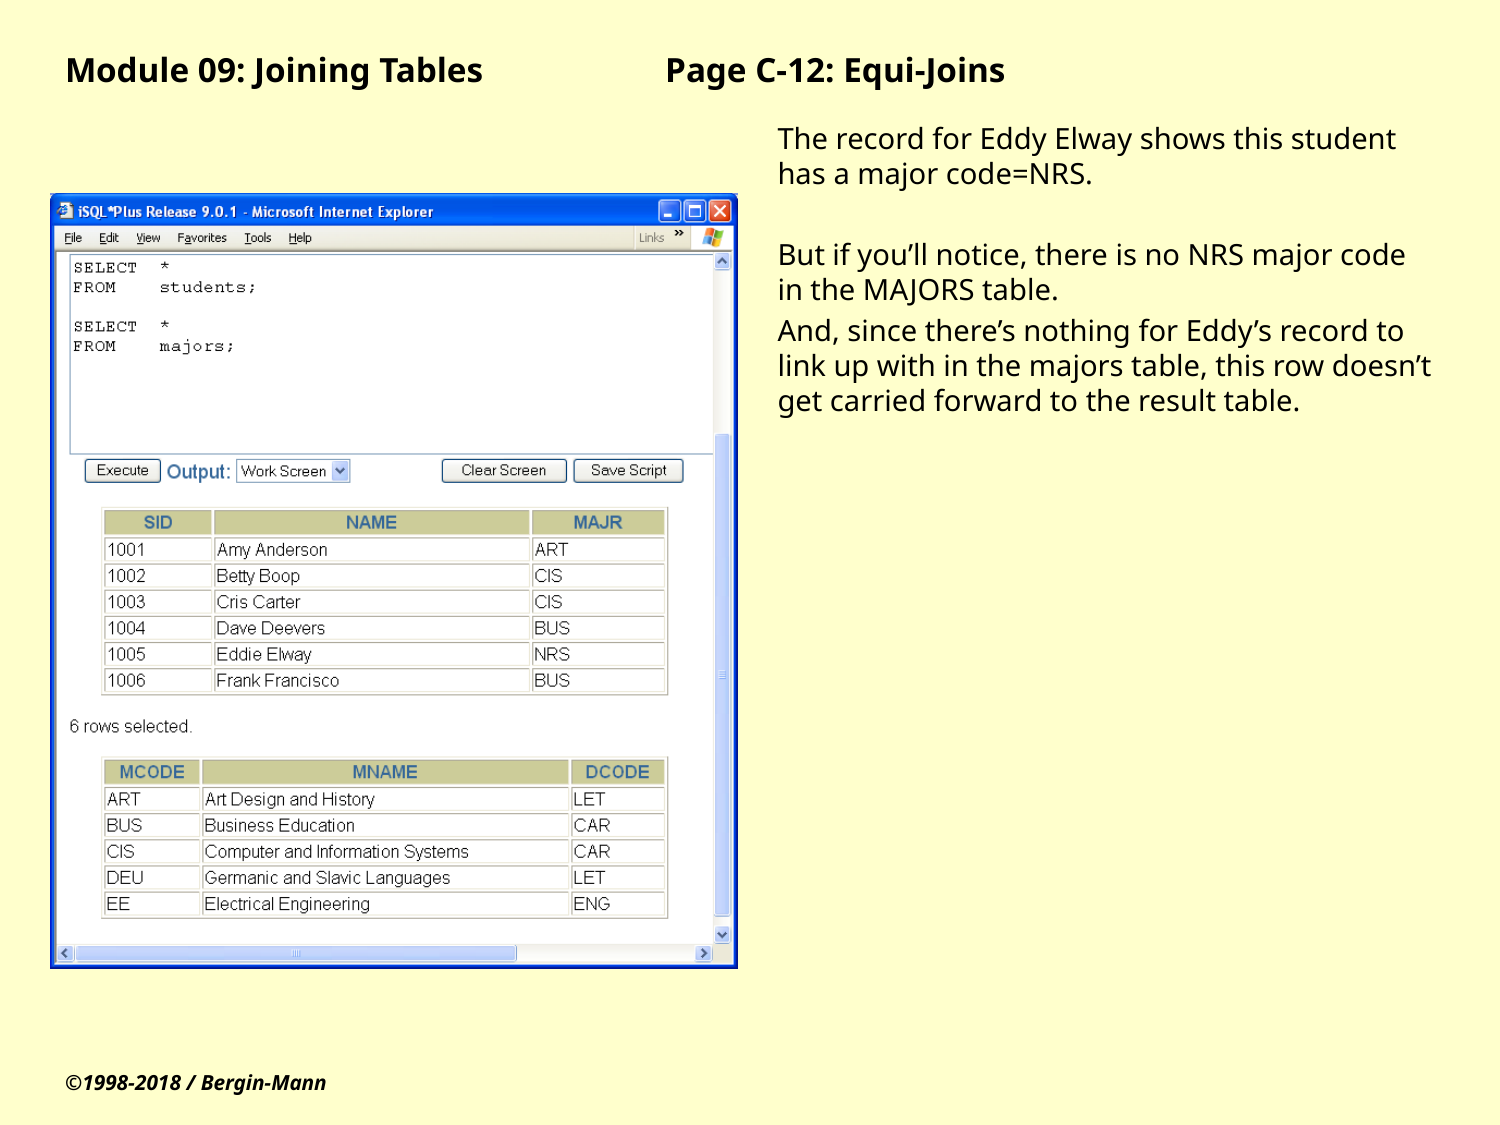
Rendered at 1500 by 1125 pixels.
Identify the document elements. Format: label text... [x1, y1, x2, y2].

list The record for Eddy Elway shows this student has a major code=NRS. But if you’ll notice, there is no NRS major code in the MAJORS table. And, since there’s nothing for Eddy’s record to link up with in the majors table, this row doesn’t get carried forward to the result table. [762, 112, 1450, 1050]
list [49, 193, 738, 969]
slide_number ©1998-2018 / Bergin-Mann [50, 1062, 425, 1100]
title Module 09: Joining Tables Page C-12: Equi-Joins [50, 37, 1450, 100]
